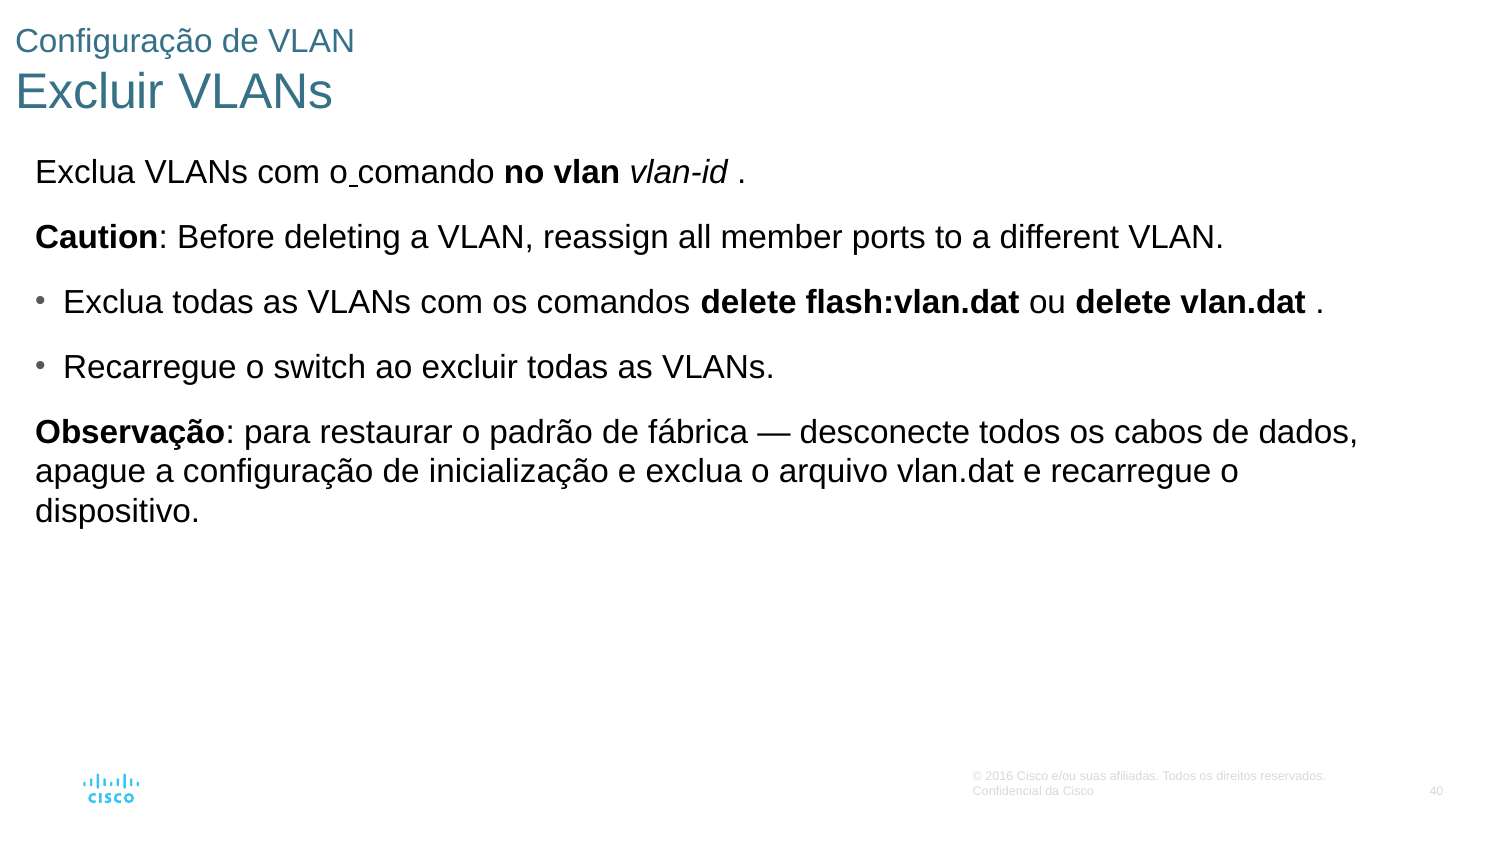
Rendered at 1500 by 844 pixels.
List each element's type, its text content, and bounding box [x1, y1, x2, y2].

list Exclua VLANs com o comando no vlan vlan-id . Caution: Before deleting a VLAN, reassign all member ports to a different VLAN. Exclua todas as VLANs com os comandos delete flash:vlan.dat ou delete vlan.dat . Recarregue o switch ao excluir todas as VLANs. Observação: para restaurar o padrão de fábrica — desconecte todos os cabos de dados, apague a configuração de inicialização e exclua o arquivo vlan.dat e recarregue o dispositivo. [20, 142, 1443, 567]
title Configuração de VLAN Excluir VLANs [0, 6, 1500, 131]
